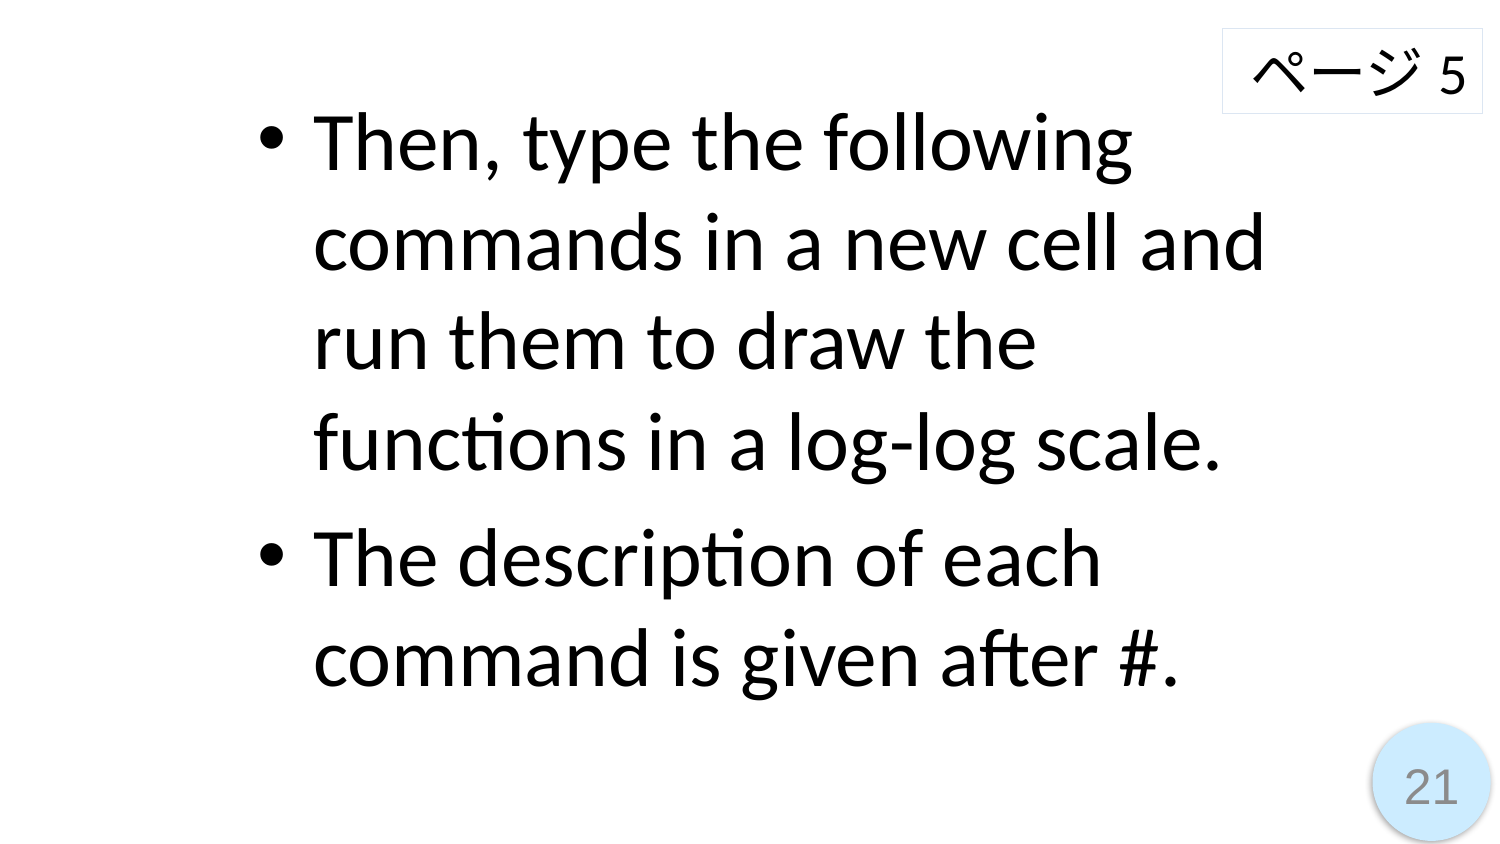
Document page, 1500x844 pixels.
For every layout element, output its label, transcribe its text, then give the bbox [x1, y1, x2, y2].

list Then, type the following commands in a new cell and run them to draw the functions in a log-log scale. The description of each command is given after #. [242, 79, 1306, 788]
text_box ページ5 [1222, 28, 1483, 114]
slide_number 21 [1372, 762, 1491, 807]
